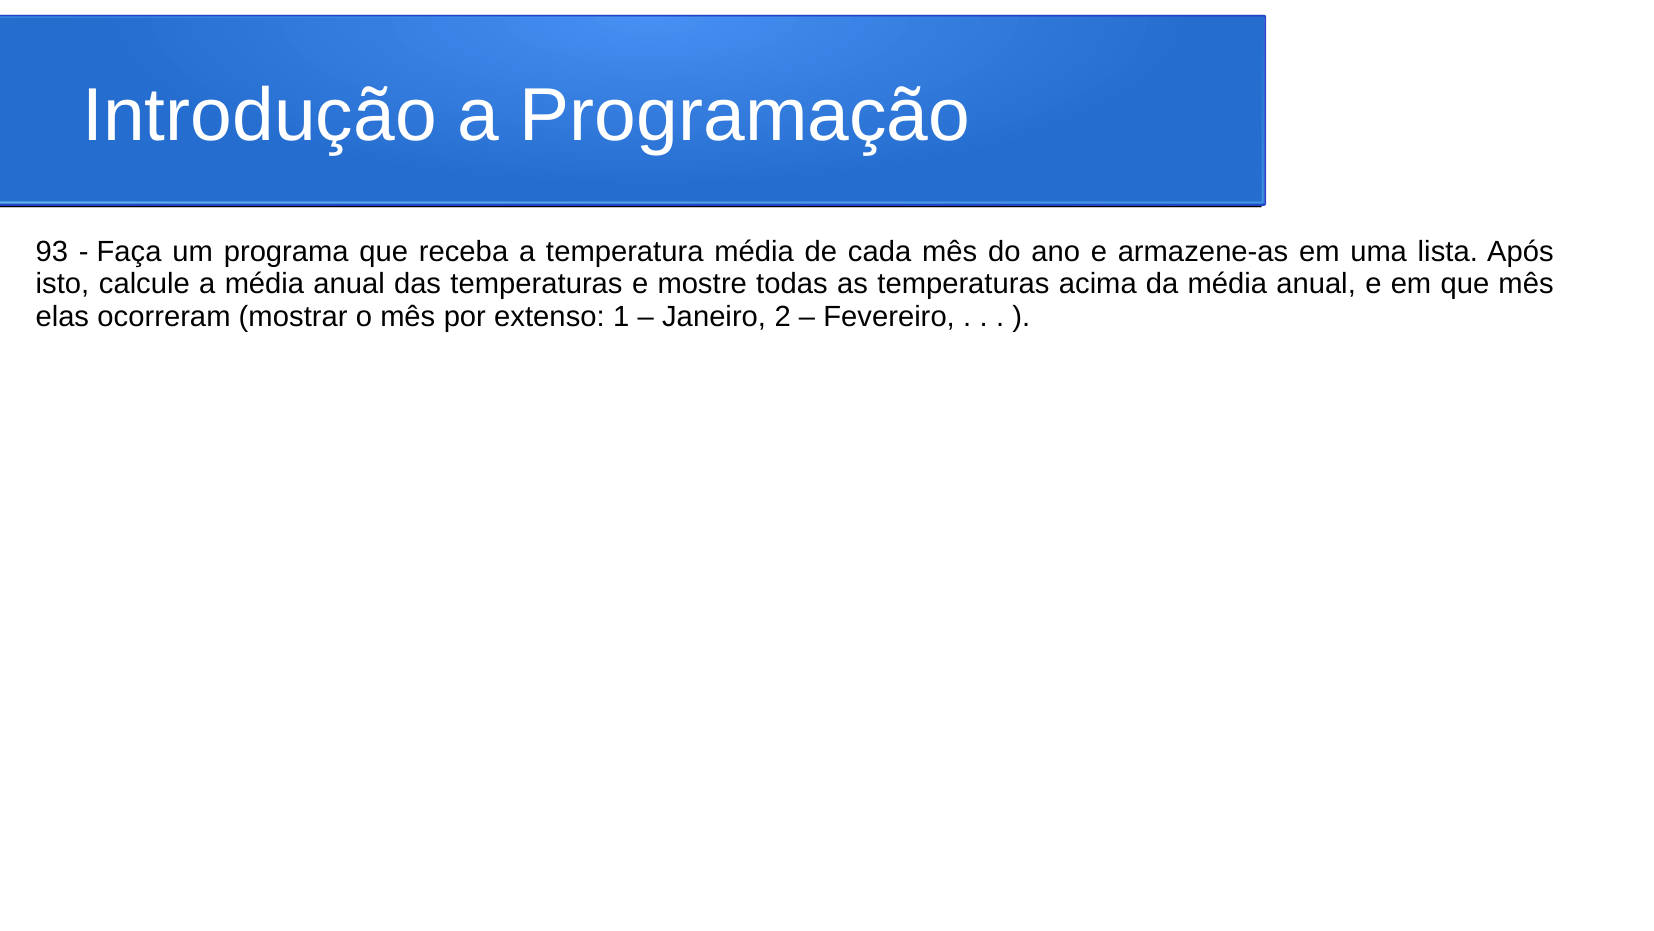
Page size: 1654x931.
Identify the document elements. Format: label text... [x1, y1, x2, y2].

text_box 93 - Faça um programa que receba a temperatura média de cada mês do ano e armazene-as em uma lista. Após isto, calcule a média anual das temperaturas e mostre todas as temperaturas acima da média anual, e em que mês elas ocorreram (mostrar o mês por extenso: 1 – Janeiro, 2 – Fevereiro, . . . ). [20, 222, 1572, 874]
picture [0, 13, 1269, 211]
title Introdução a Programação [82, 35, 1235, 190]
